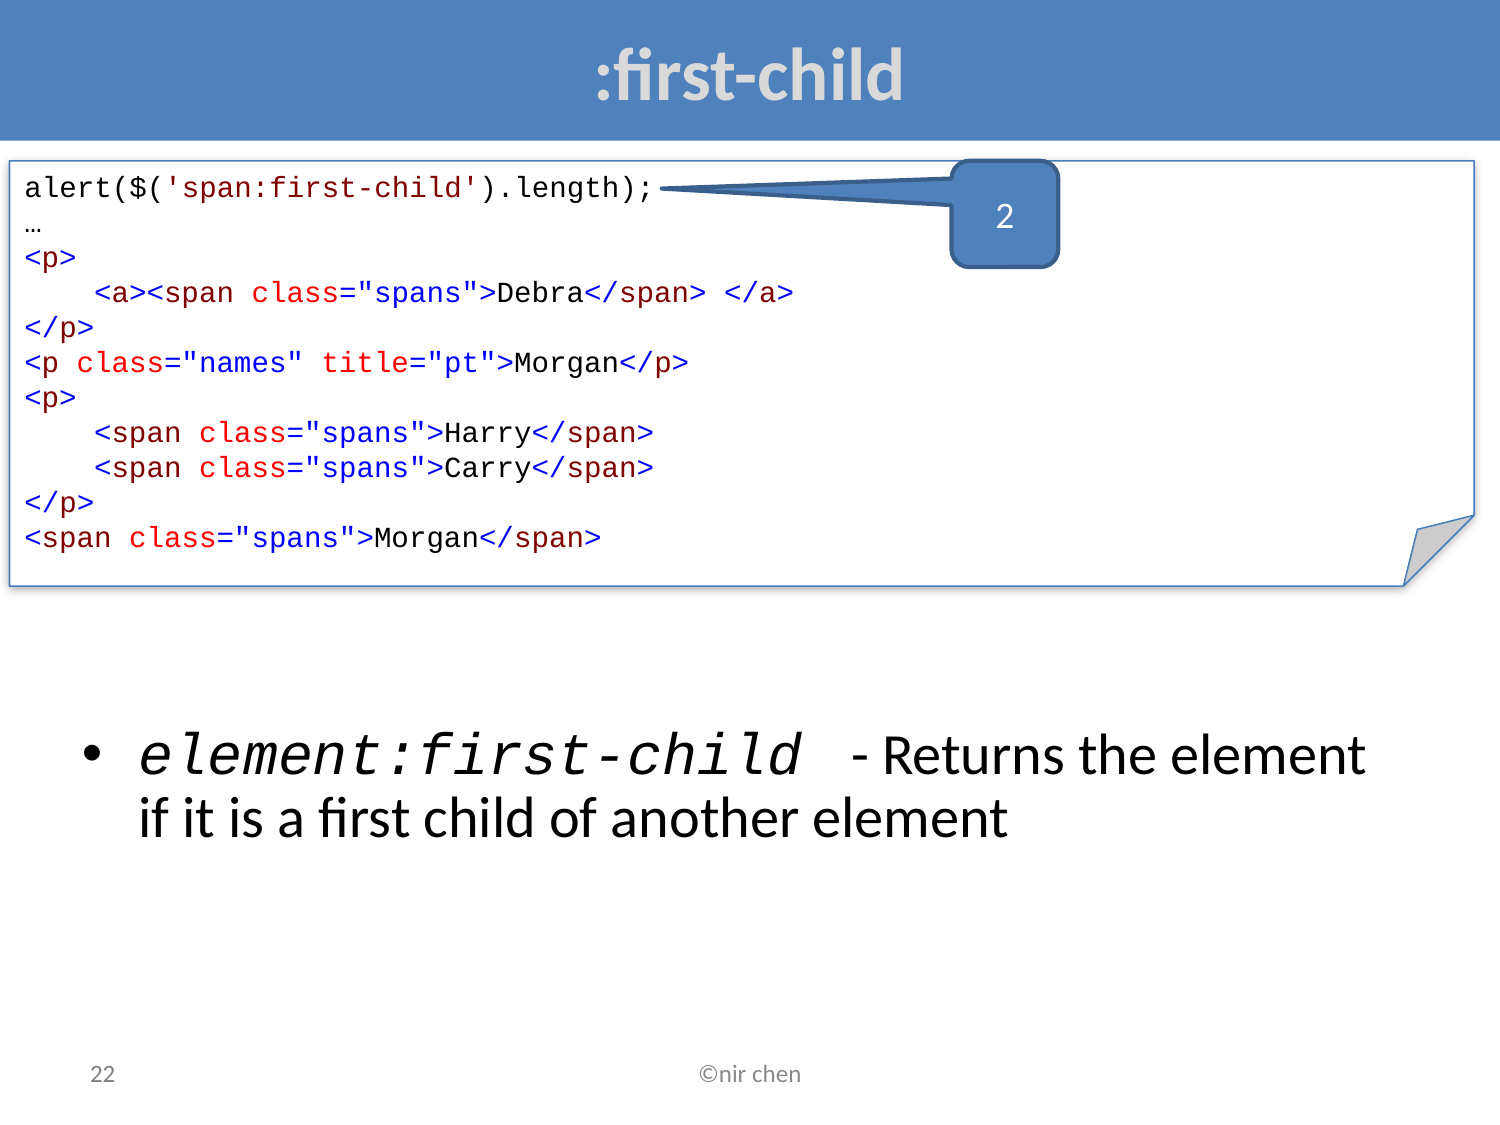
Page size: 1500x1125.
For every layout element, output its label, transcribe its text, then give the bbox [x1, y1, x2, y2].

title :first-child [0, 0, 1500, 141]
text_box alert($('span:first-child').length); … <p> <a><span class="spans">Debra</span> </a> </p> <p class="names" title="pt">Morgan</p> <p> <span class="spans">Harry</span> <span class="spans">Carry</span> </p> <span class="spans">Morgan</span> [9, 160, 1475, 587]
footer ©nir chen [512, 1042, 988, 1103]
text_box 2 [659, 158, 1061, 270]
list element:first-child - Returns the element if it is a first child of another element [66, 586, 1417, 1012]
slide_number 22 [75, 1042, 425, 1103]
